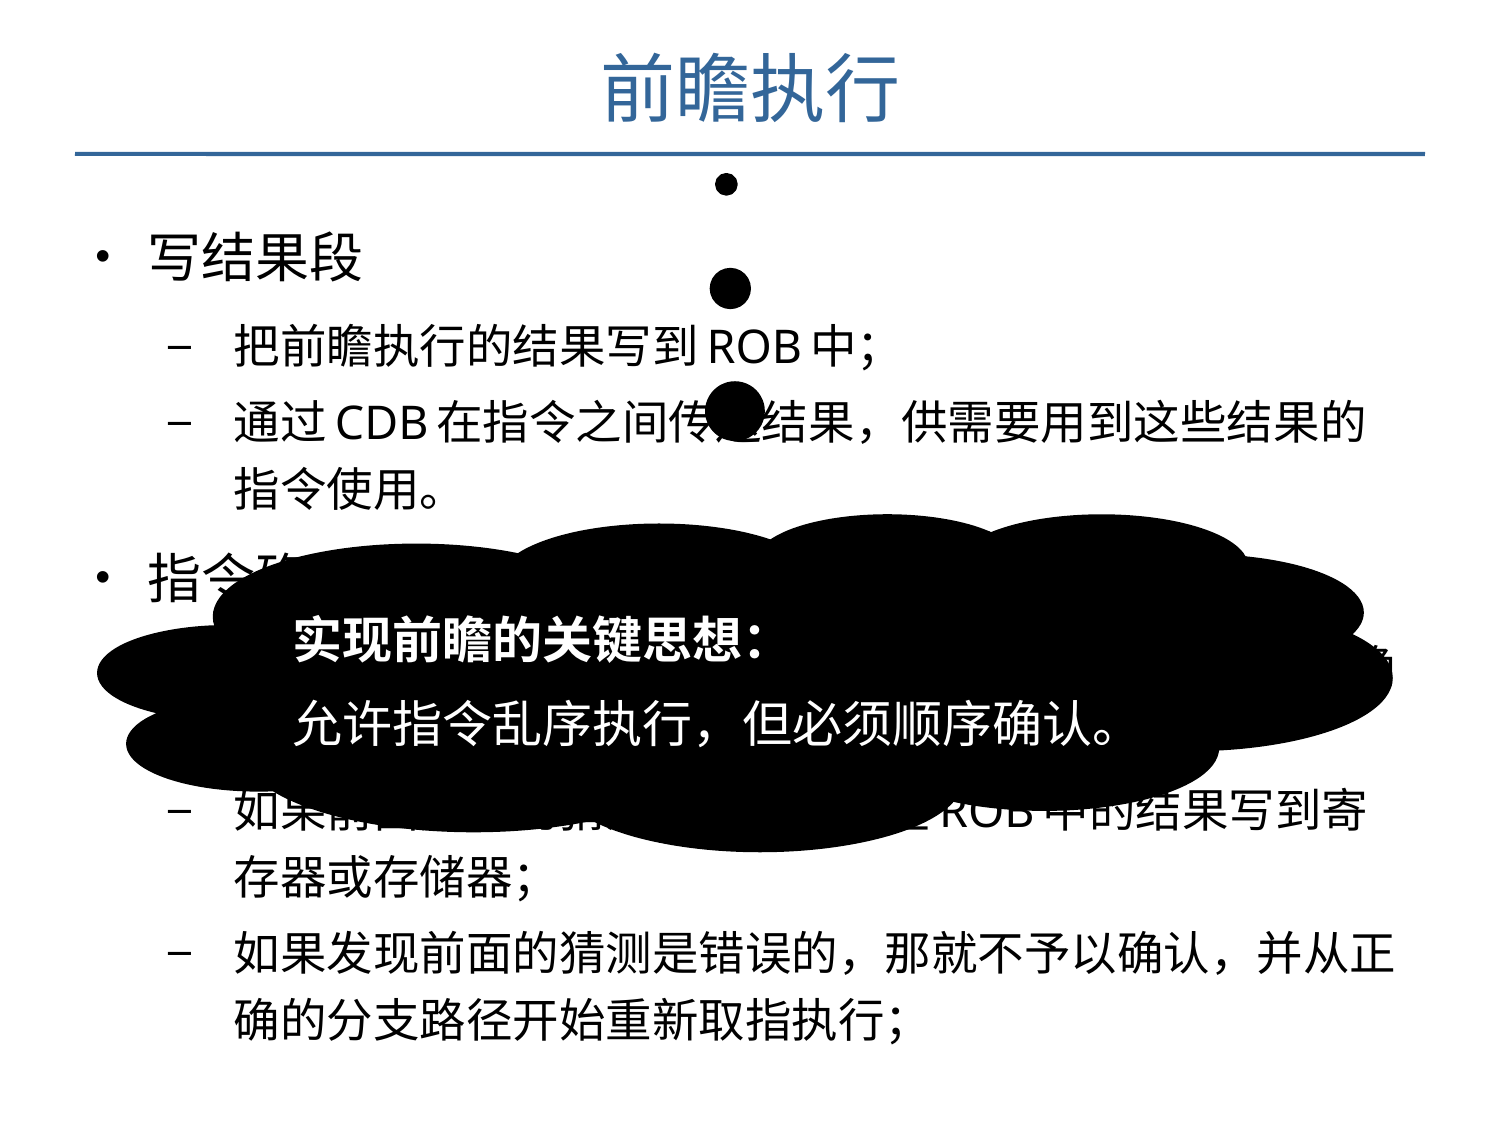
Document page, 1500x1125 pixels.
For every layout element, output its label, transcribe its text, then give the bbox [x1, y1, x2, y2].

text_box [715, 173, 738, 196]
text_box 实现前瞻的关键思想： 允许指令乱序执行，但必须顺序确认。 [709, 267, 751, 310]
text_box 实现前瞻的关键思想： 允许指令乱序执行，但必须顺序确认。 [705, 381, 765, 442]
text_box 前瞻执行 [0, 34, 1500, 147]
text_box 实现前瞻的关键思想： 允许指令乱序执行，但必须顺序确认。 [97, 514, 1393, 853]
list 写结果段 把前瞻执行的结果写到ROB中； 通过CDB在指令之间传送结果，供需要用到这些结果的指令使用。 指令确认段 在分支指令的结果出来后，对相应指令的前瞻执行给予确认； 如果前面所做的猜测是对的，把在ROB中的结果写到寄存器或存储器； 如果发现前面的猜测是错误的，那就不予以确认，并从正确的分支路径开始重新取指执行； [80, 196, 1423, 1059]
